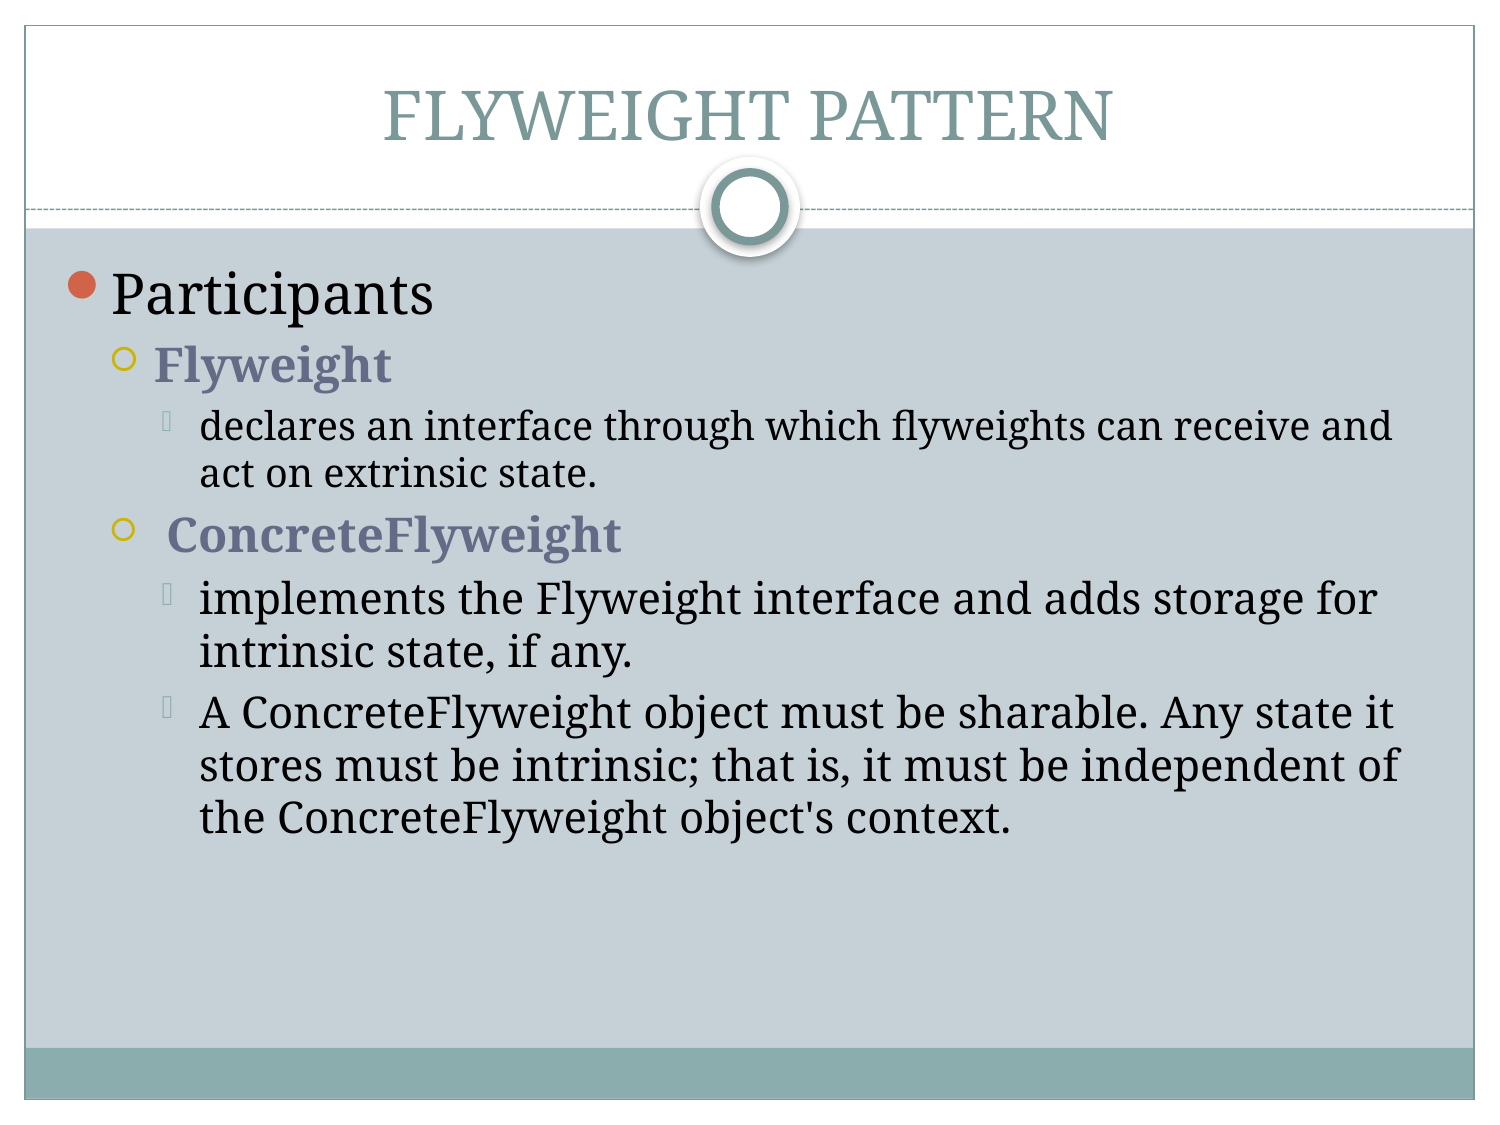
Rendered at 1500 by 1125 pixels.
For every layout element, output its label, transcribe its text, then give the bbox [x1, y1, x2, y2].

title FLYWEIGHT PATTERN [49, 37, 1450, 162]
list Participants Flyweight declares an interface through which flyweights can receive and act on extrinsic state. ConcreteFlyweight implements the Flyweight interface and adds storage for intrinsic state, if any. A ConcreteFlyweight object must be sharable. Any state it stores must be intrinsic; that is, it must be independent of the ConcreteFlyweight object's context. [49, 250, 1445, 1001]
